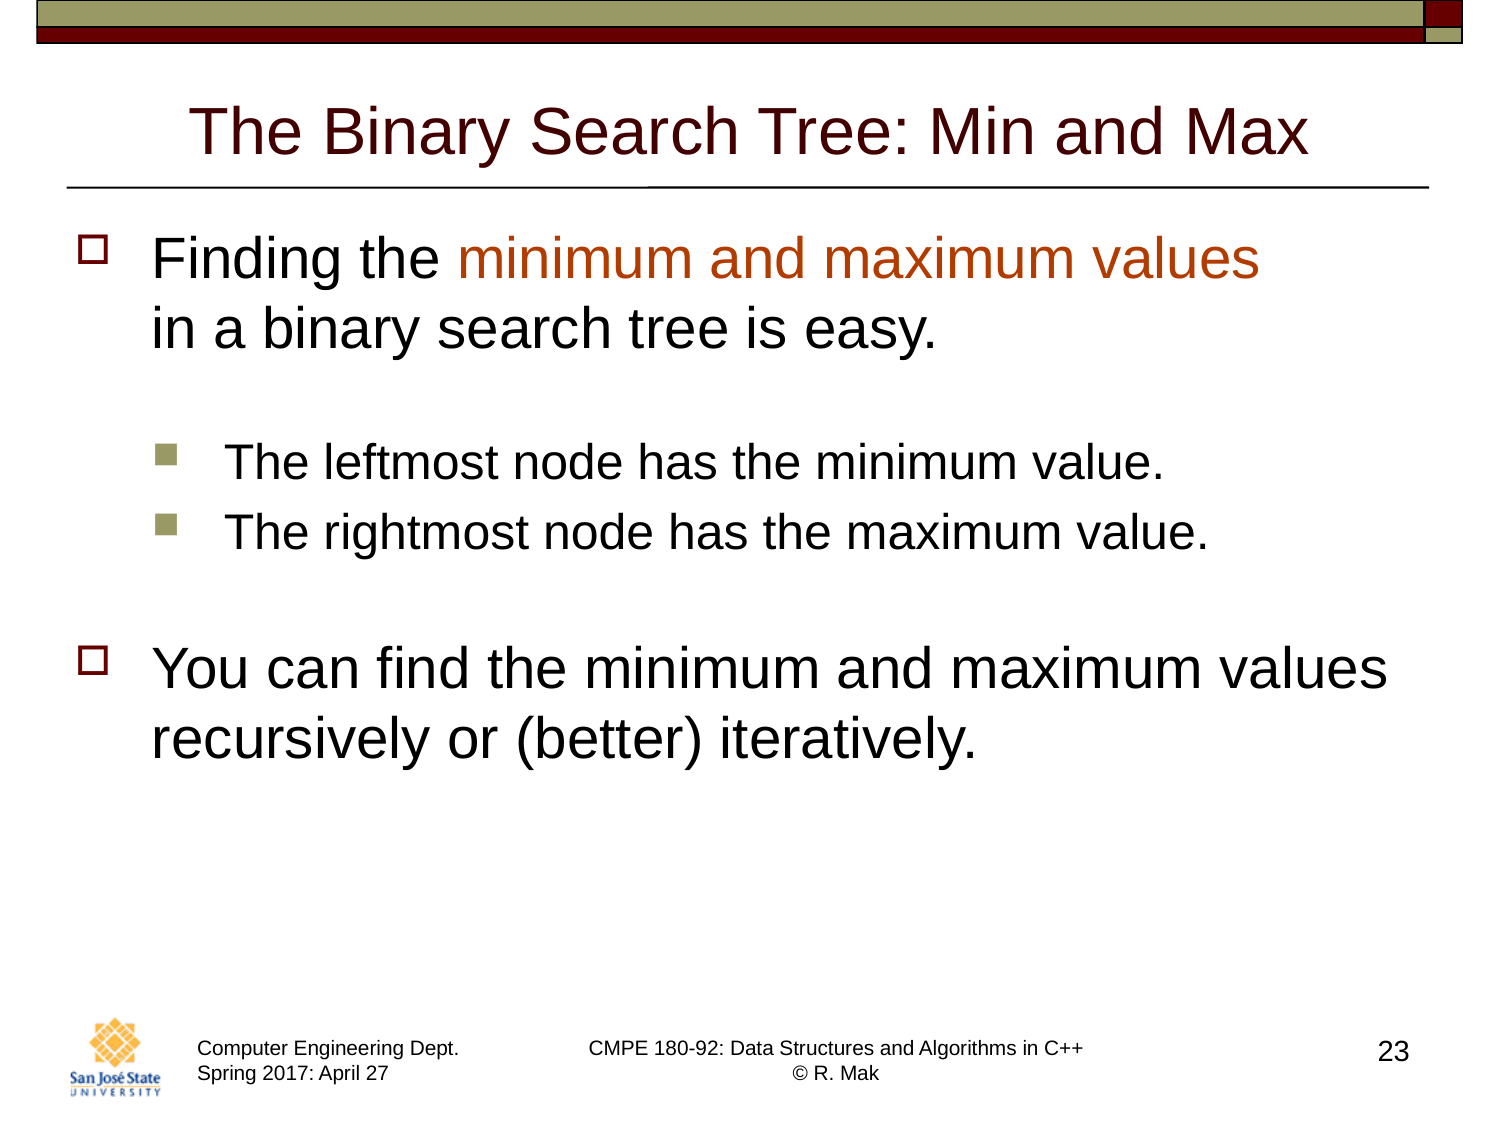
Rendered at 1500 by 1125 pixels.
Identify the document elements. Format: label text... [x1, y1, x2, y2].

title The Binary Search Tree: Min and Max [75, 67, 1425, 175]
slide_number 23 [1112, 1025, 1425, 1100]
list Finding the minimum and maximum values in a binary search tree is easy. The leftmost node has the minimum value. The rightmost node has the maximum value. You can find the minimum and maximum values recursively or (better) iteratively. [59, 212, 1440, 1006]
picture [60, 1012, 166, 1112]
